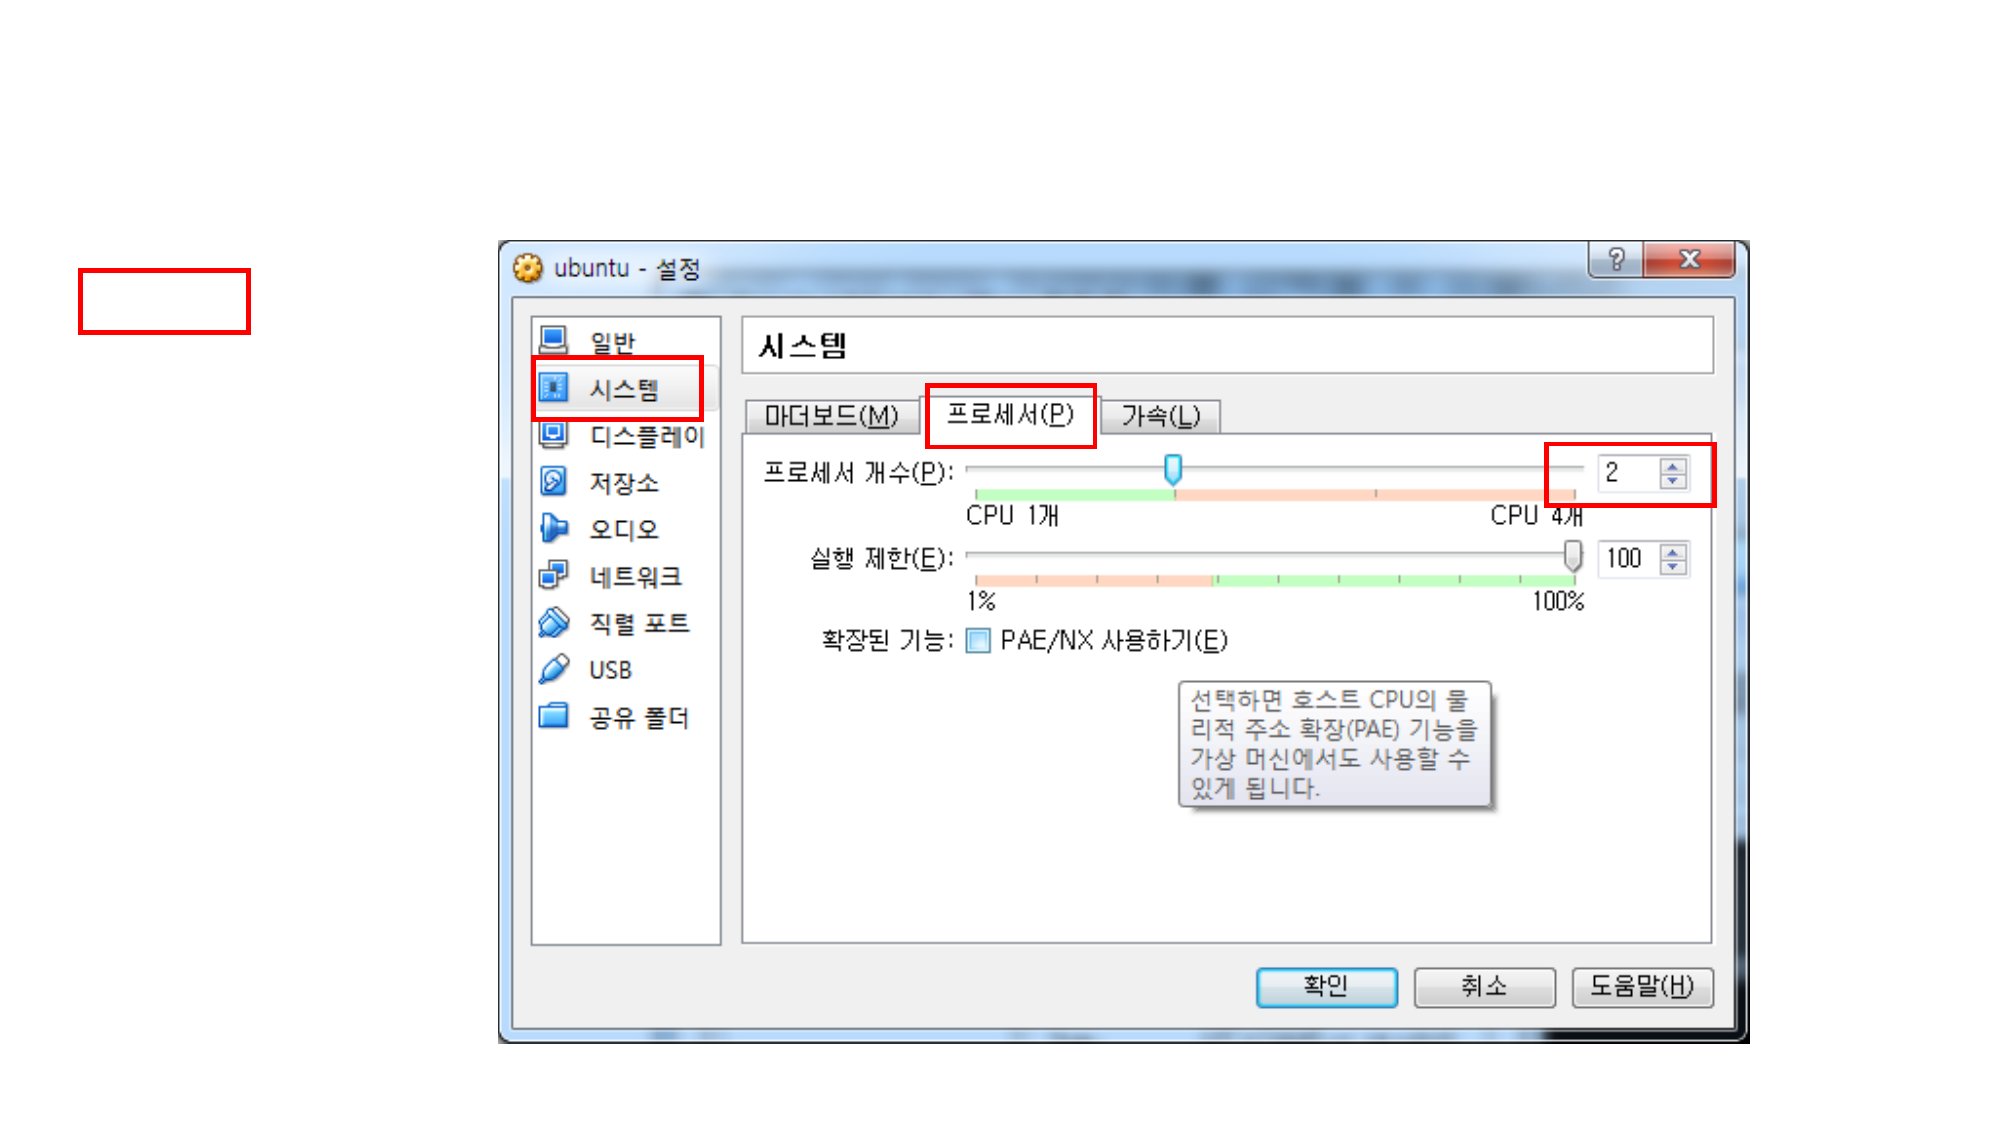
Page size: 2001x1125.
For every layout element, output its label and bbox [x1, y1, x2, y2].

picture [498, 240, 1750, 1044]
text_box [80, 270, 249, 333]
